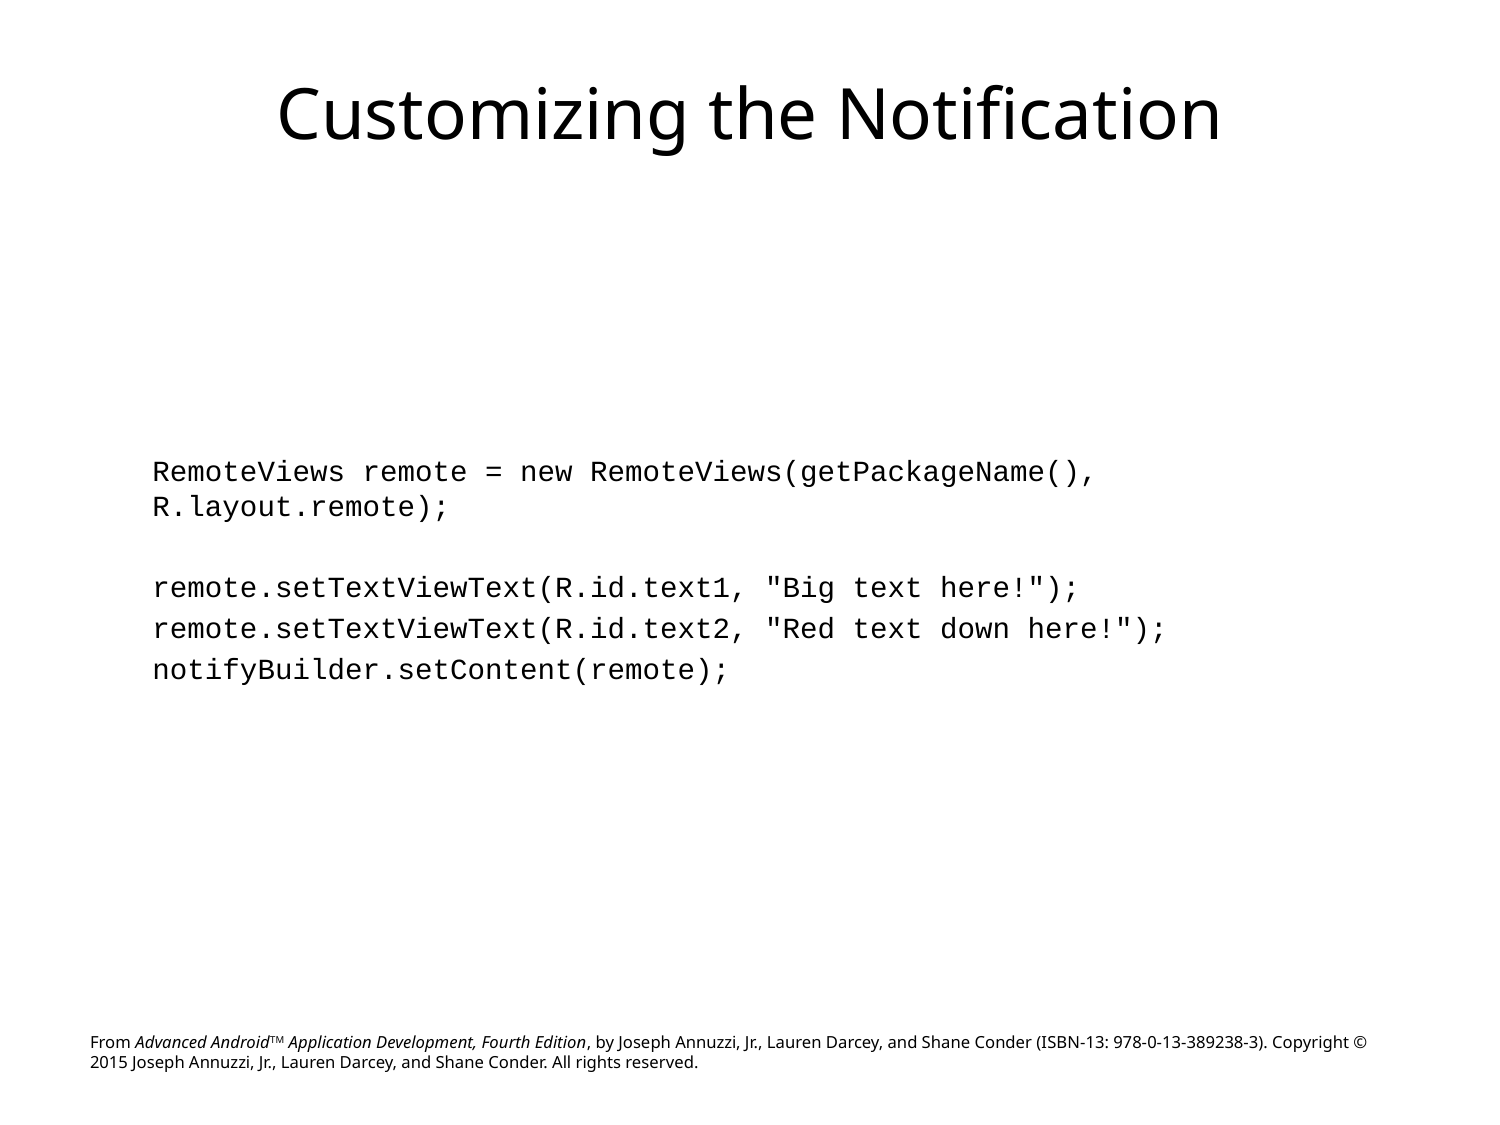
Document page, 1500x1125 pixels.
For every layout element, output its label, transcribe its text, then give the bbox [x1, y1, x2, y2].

list RemoteViews remote = new RemoteViews(getPackageName(), R.layout.remote); remote.setTextViewText(R.id.text1, "Big text here!"); remote.setTextViewText(R.id.text2, "Red text down here!"); notifyBuilder.setContent(remote); [75, 212, 1425, 1005]
footer From Advanced AndroidTM Application Development, Fourth Edition, by Joseph Annuzzi, Jr., Lauren Darcey, and Shane Conder (ISBN-13: 978-0-13-389238-3). Copyright © 2015 Joseph Annuzzi, Jr., Lauren Darcey, and Shane Conder. All rights reserved. [74, 1024, 1426, 1103]
title Customizing the Notification [75, 45, 1425, 188]
